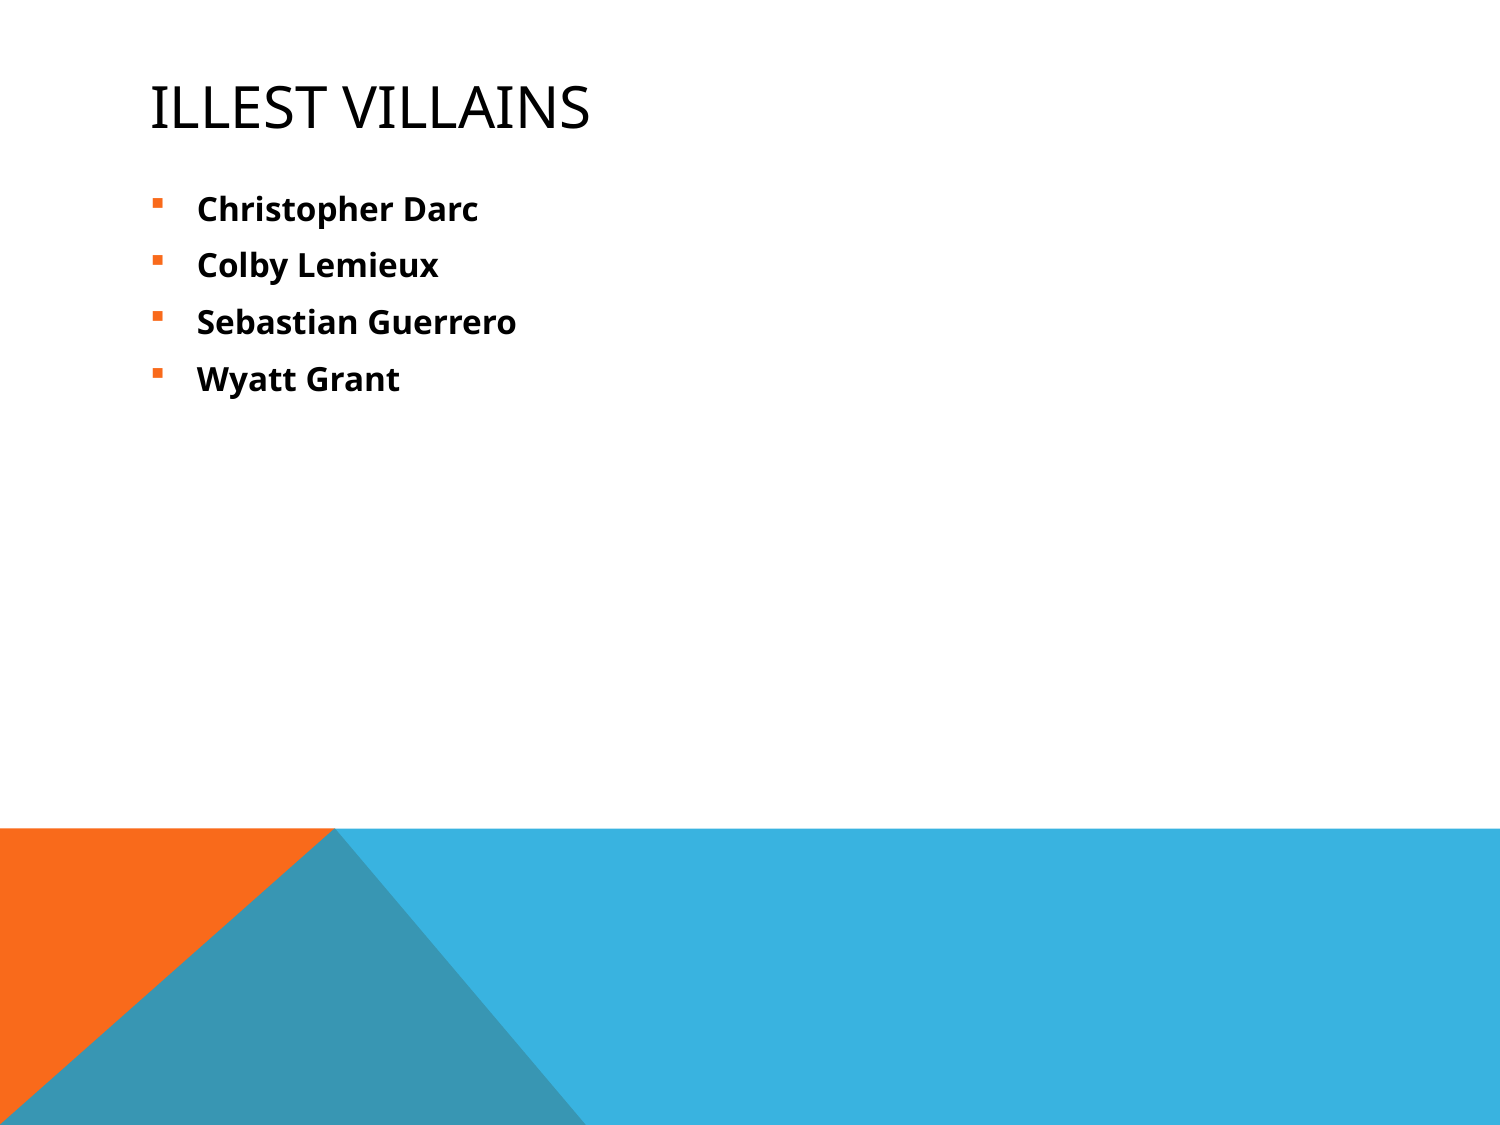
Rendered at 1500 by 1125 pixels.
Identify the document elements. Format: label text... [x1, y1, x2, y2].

title Illest Villains [135, 60, 1369, 150]
list Christopher Darc Colby Lemieux Sebastian Guerrero Wyatt Grant [135, 180, 1369, 768]
